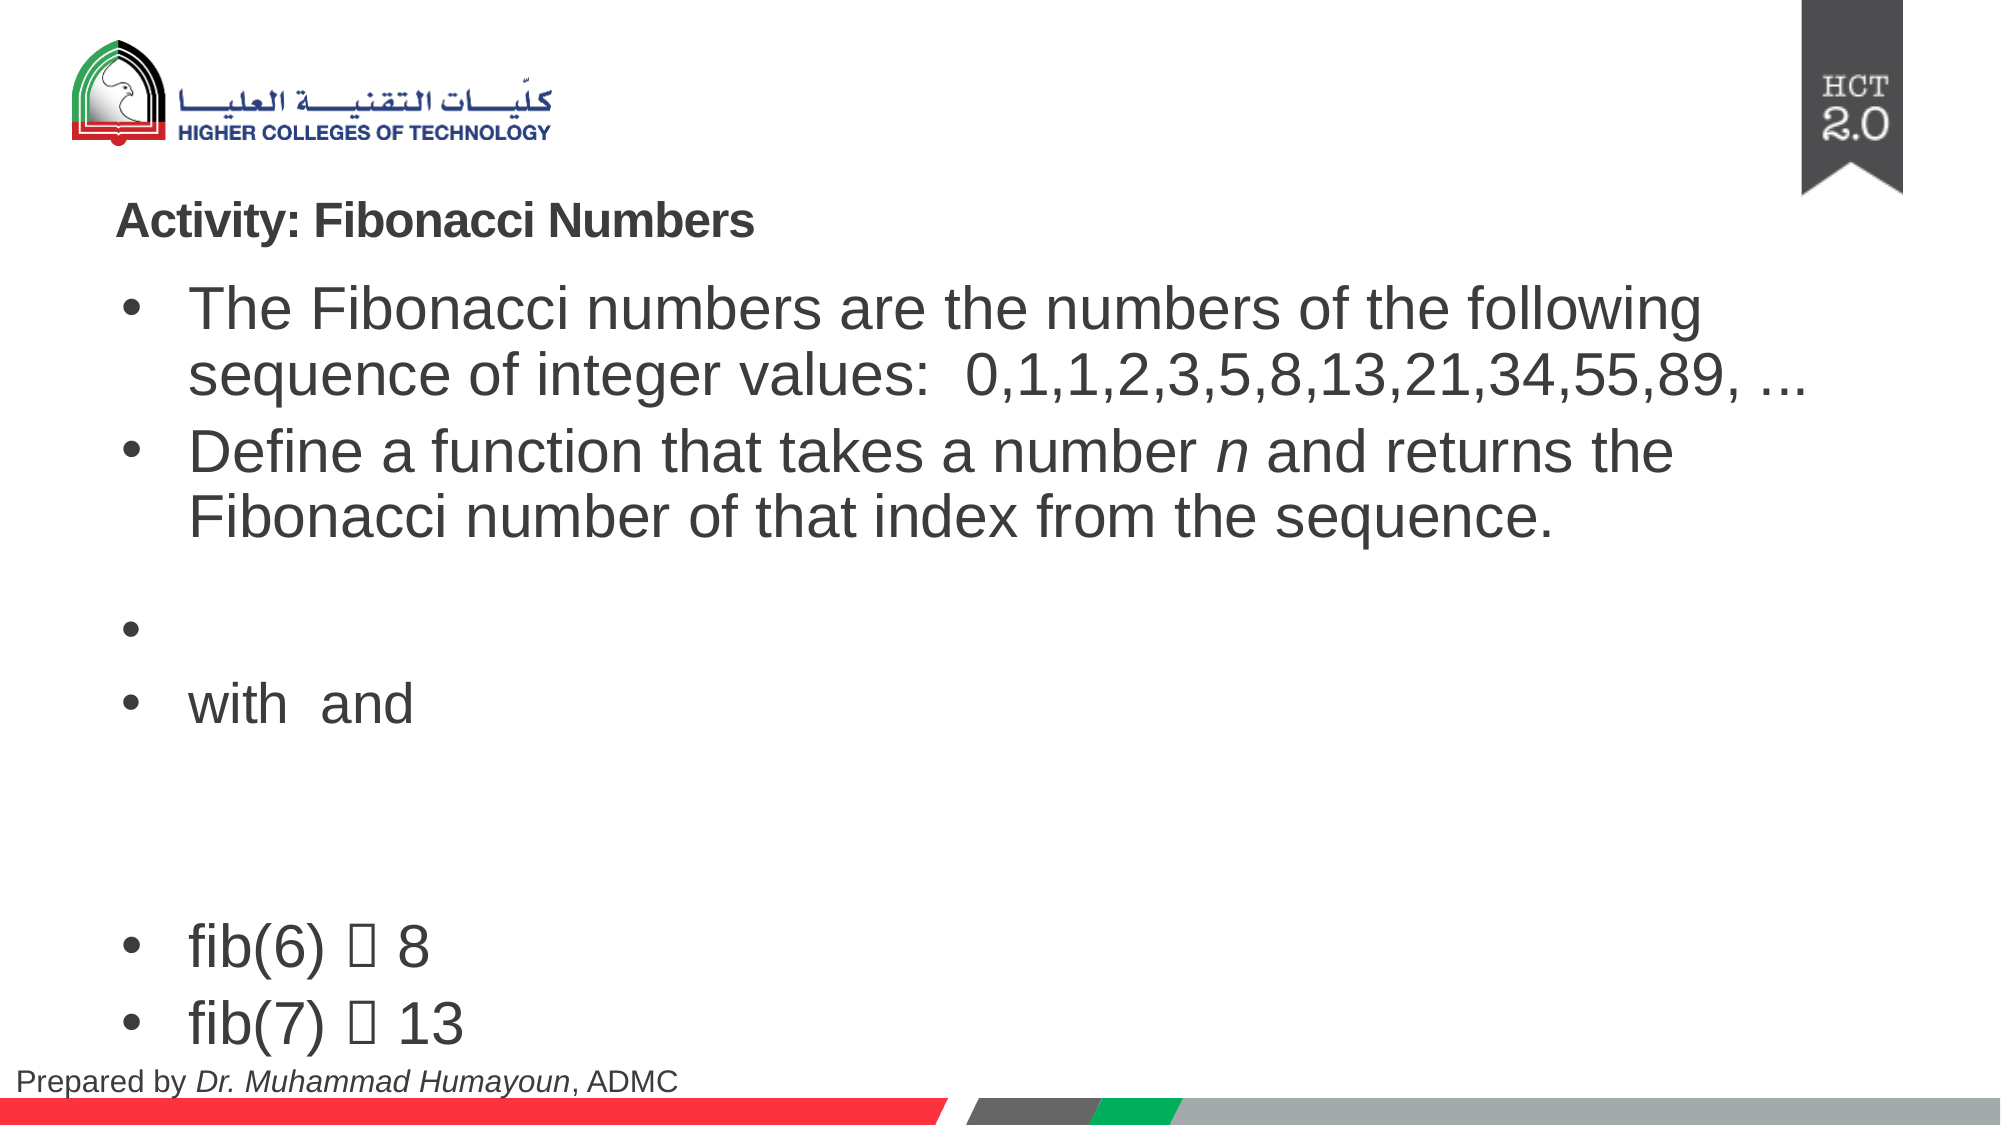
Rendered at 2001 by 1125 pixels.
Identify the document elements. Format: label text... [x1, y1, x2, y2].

title Activity: Fibonacci Numbers [99, 181, 1900, 263]
picture [72, 40, 552, 146]
